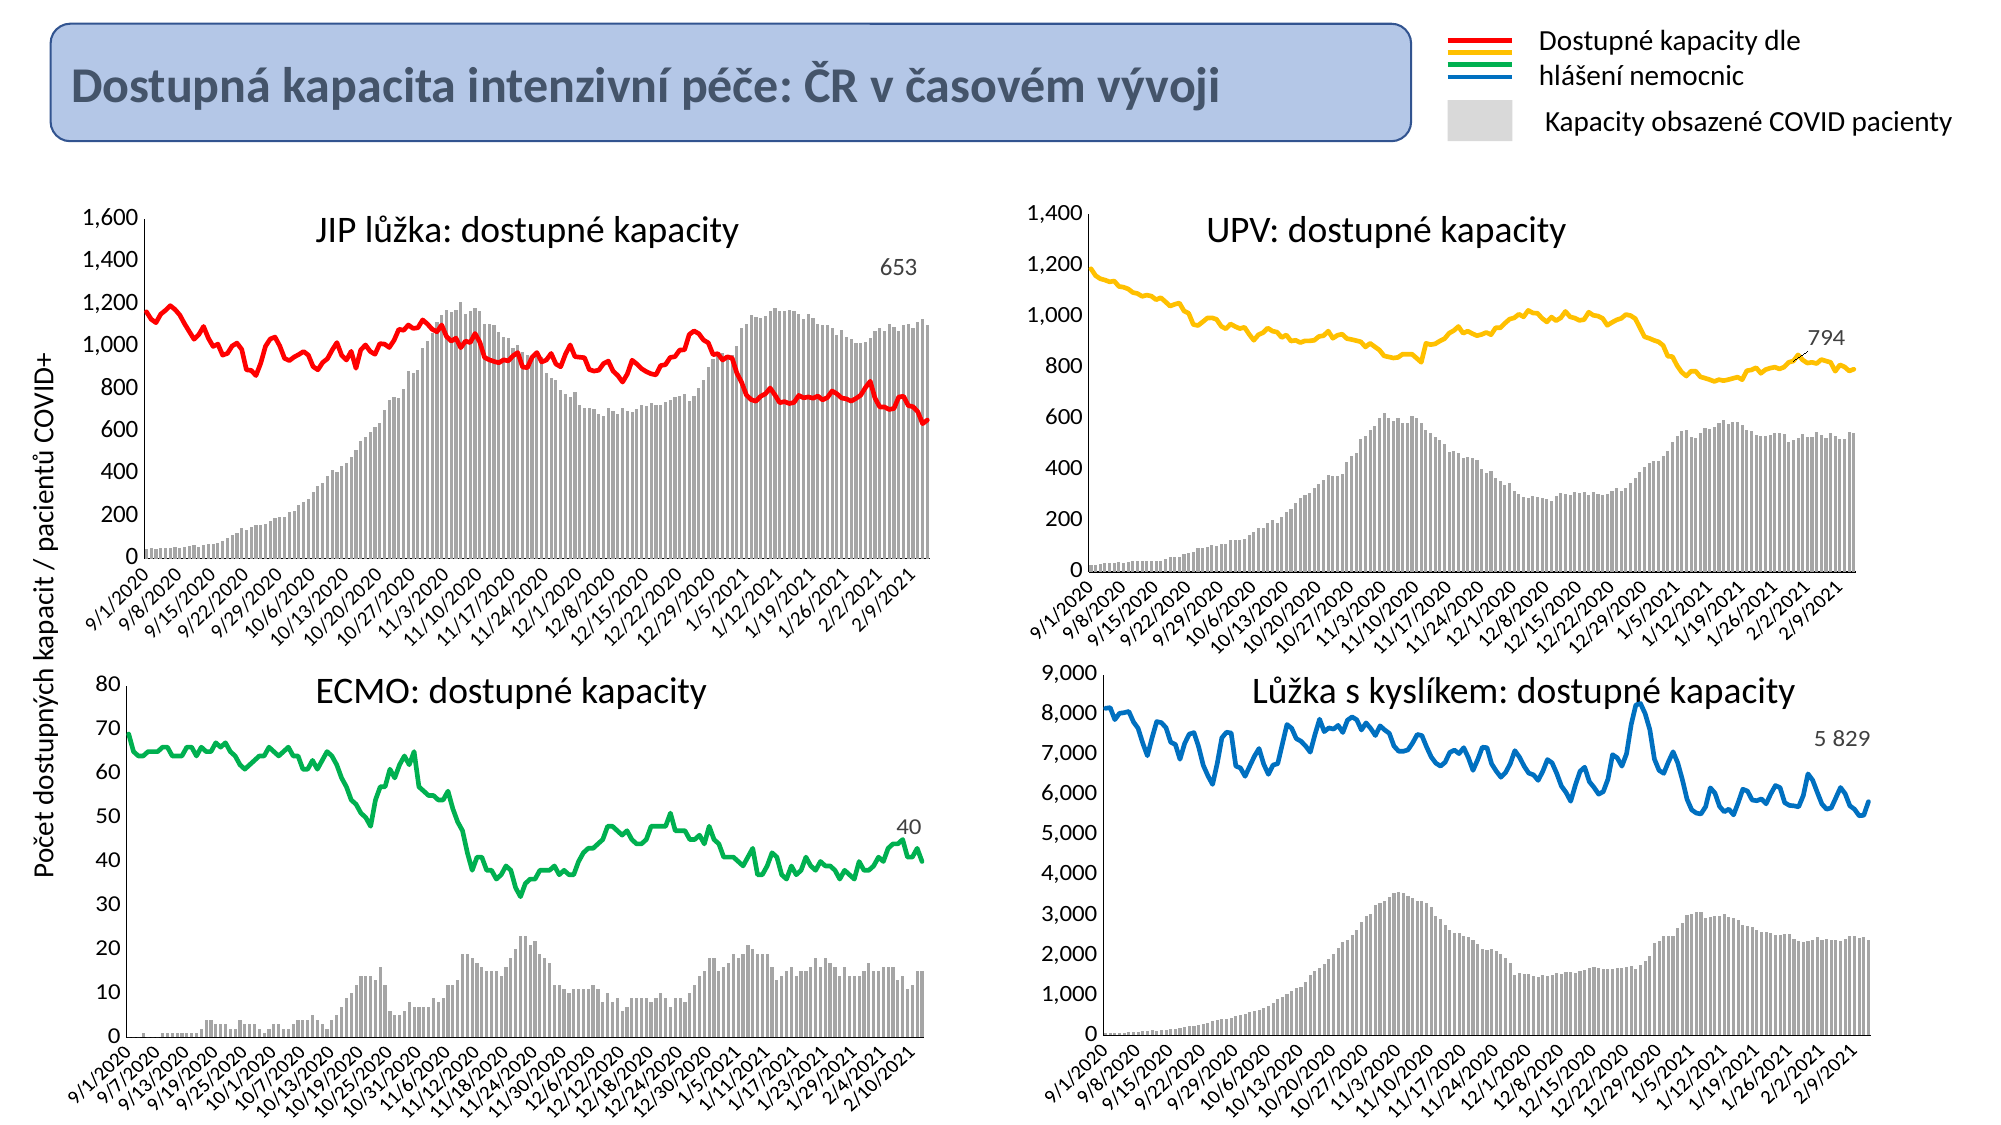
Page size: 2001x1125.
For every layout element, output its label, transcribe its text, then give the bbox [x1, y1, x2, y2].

text_box Kapacity obsazené COVID pacienty [1530, 94, 1968, 145]
text_box Počet dostupných kapacit / pacientů COVID+ [16, 338, 64, 893]
text_box Dostupné kapacity dle hlášení nemocnic [1524, 14, 1872, 99]
text_box [1447, 99, 1513, 142]
chart [64, 197, 948, 1123]
chart [991, 194, 1884, 1123]
text_box Dostupná kapacita intenzivní péče: ČR v časovém vývoji [49, 22, 1413, 143]
